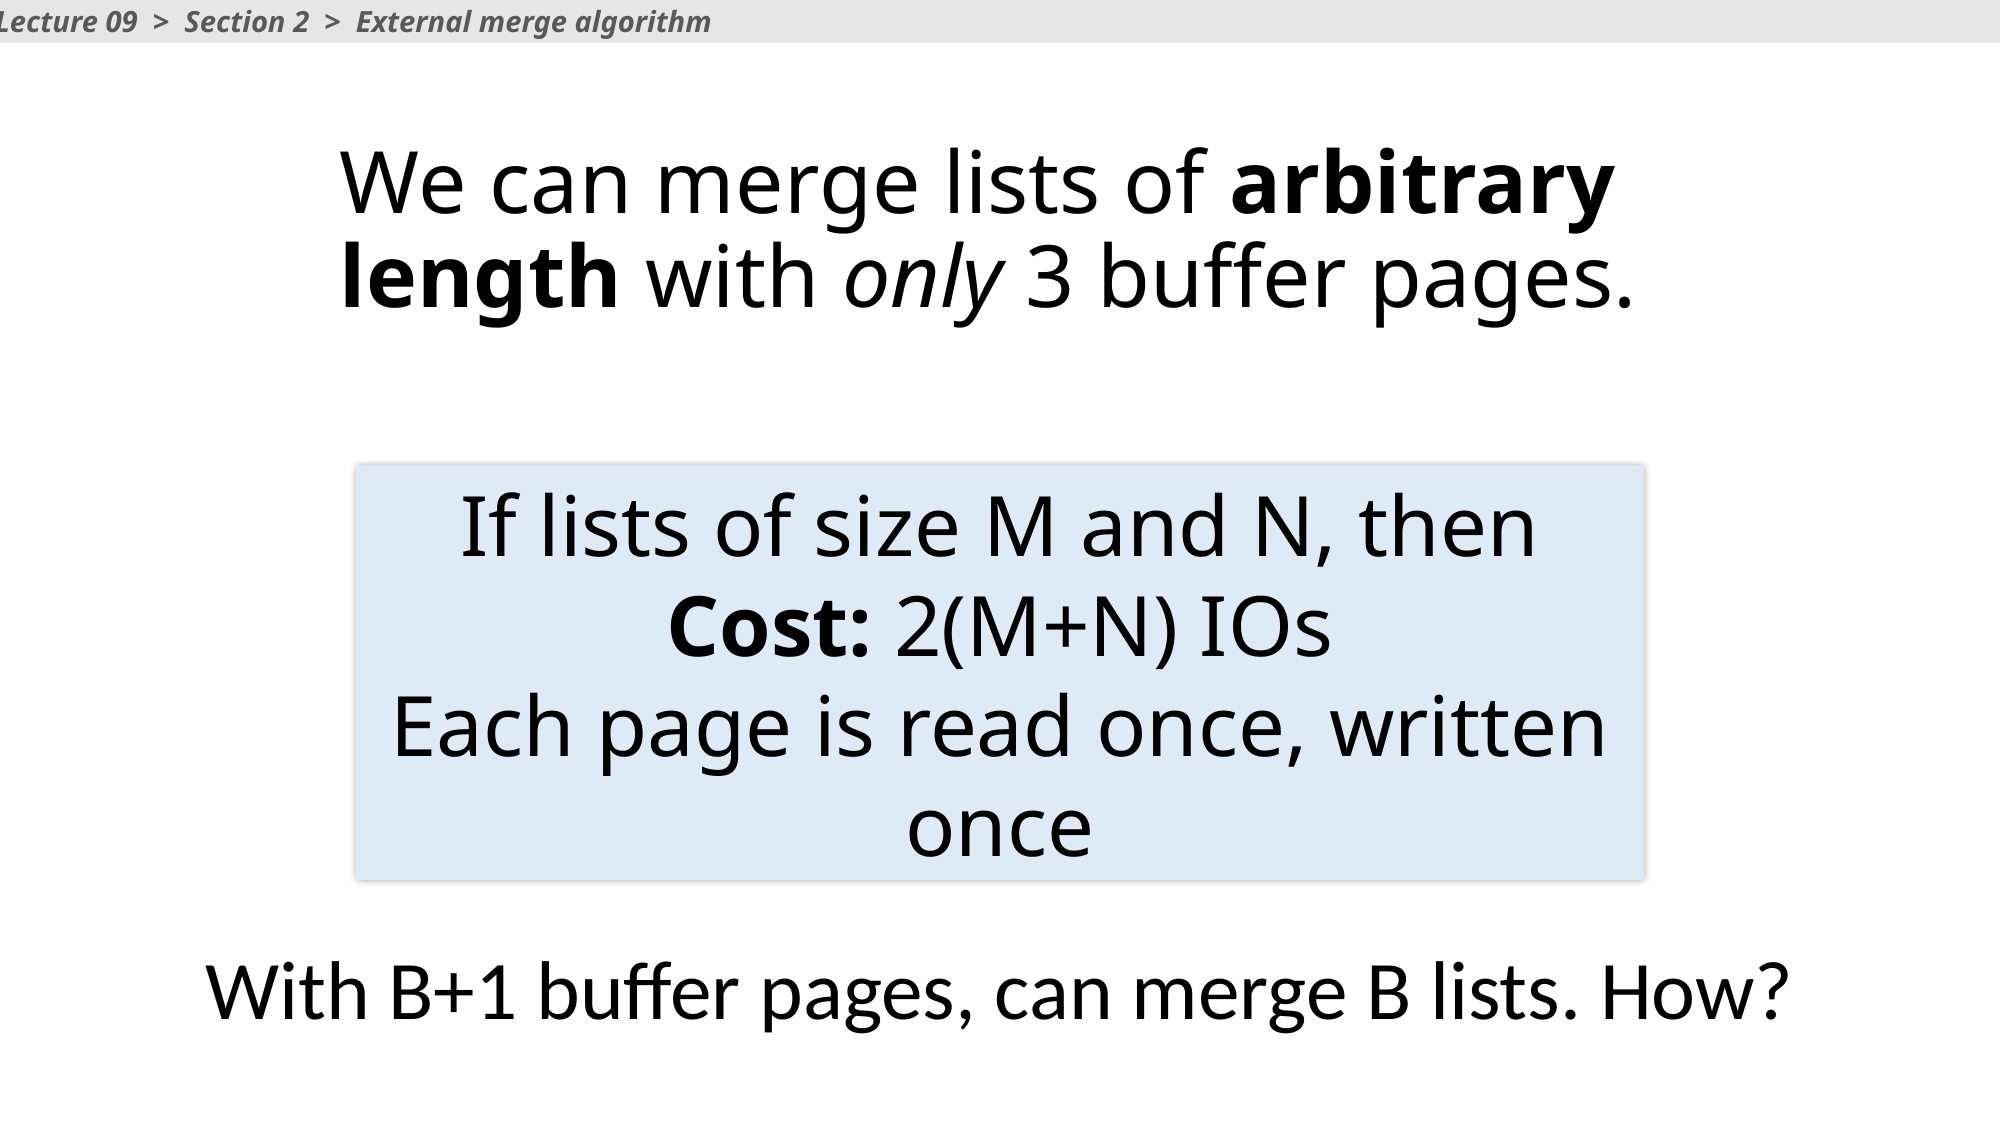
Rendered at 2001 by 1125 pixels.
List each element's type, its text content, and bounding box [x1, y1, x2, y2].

title We can merge lists of arbitrary length with only 3 buffer pages. [324, 47, 1675, 425]
text_box With B+1 buffer pages, can merge B lists. How? [158, 928, 1842, 1044]
text_box If lists of size M and N, then Cost: 2(M+N) IOs Each page is read once, written once [355, 465, 1644, 880]
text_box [0, 0, 2000, 47]
